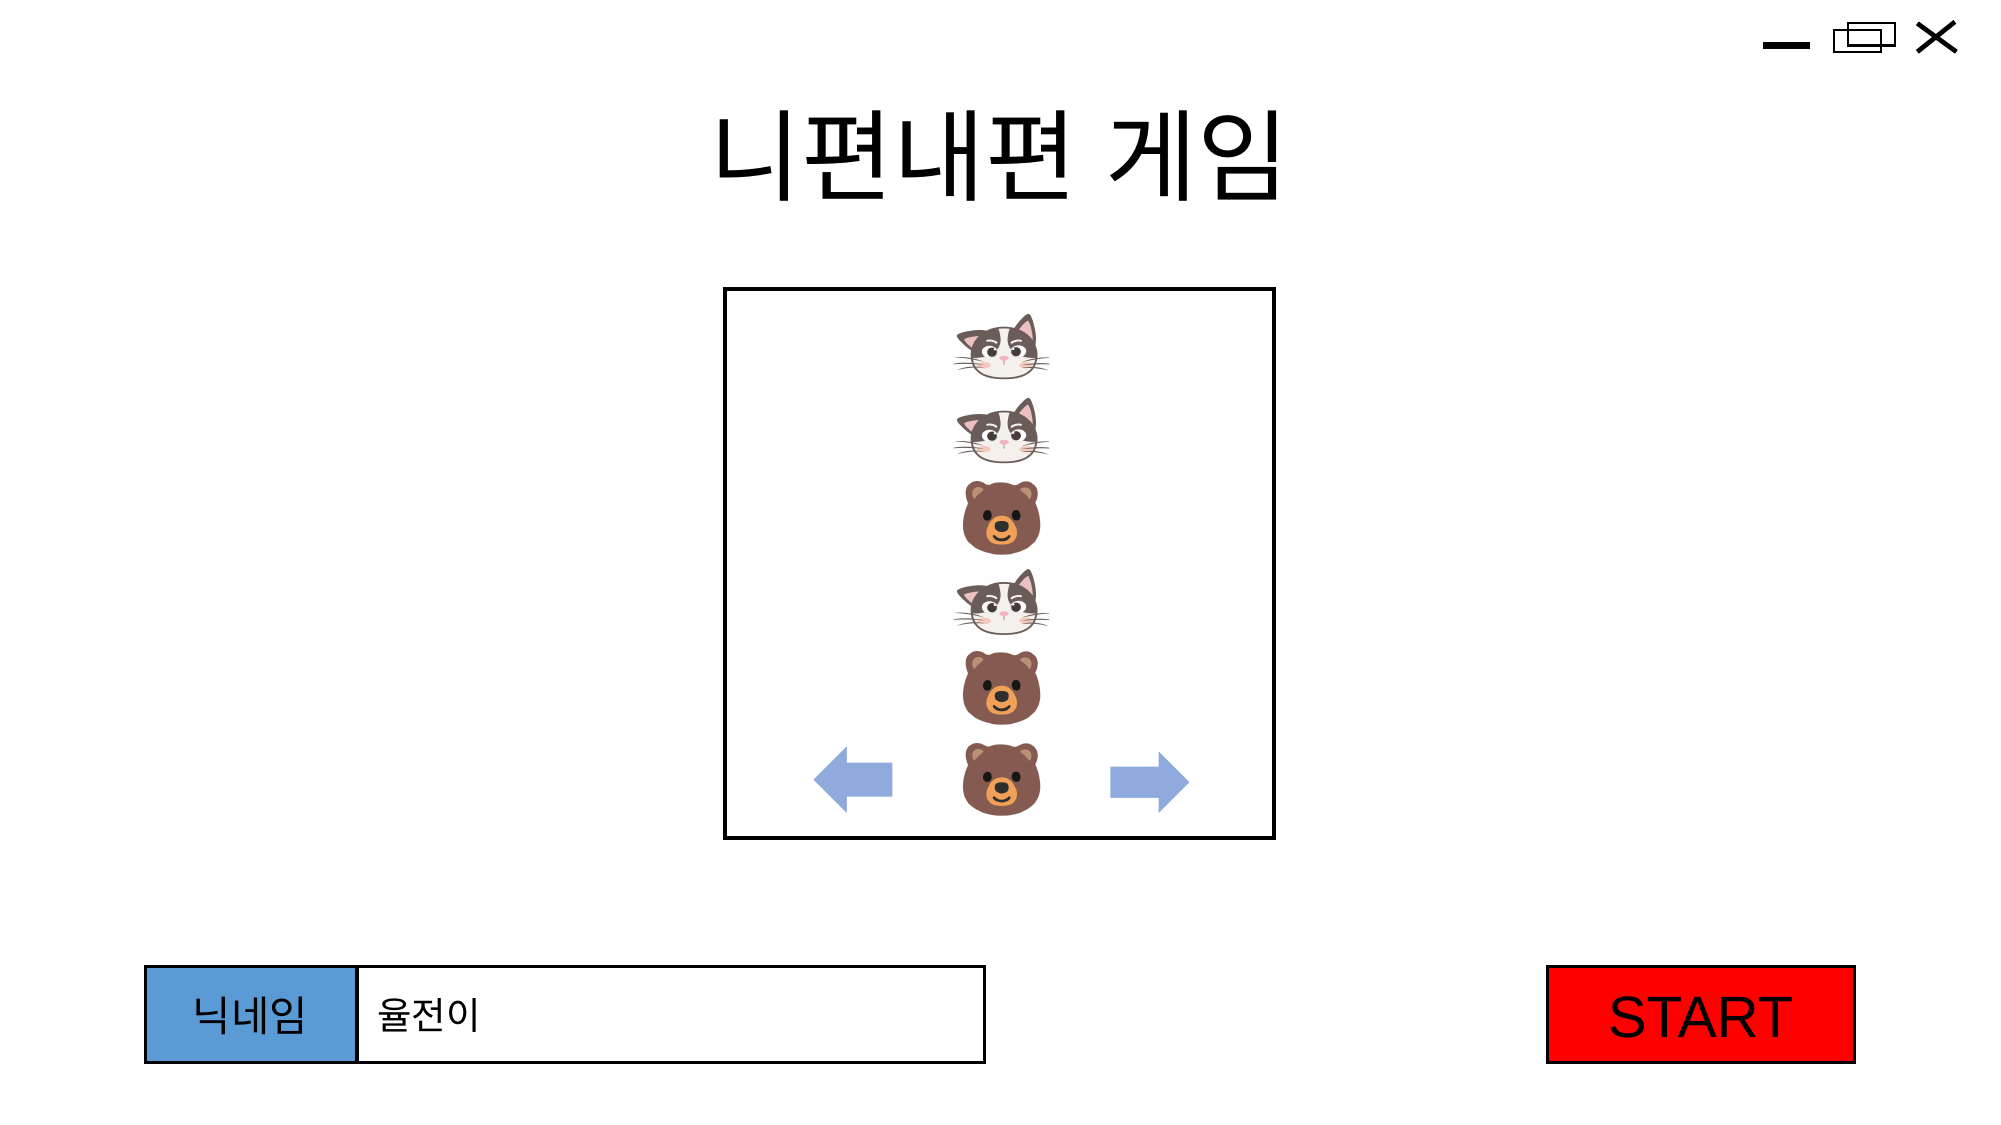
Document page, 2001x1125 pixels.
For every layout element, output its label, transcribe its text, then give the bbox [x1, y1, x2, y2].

text_box 니편내편 게임 [694, 86, 1305, 222]
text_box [1547, 966, 1855, 1063]
text_box [1833, 29, 1882, 53]
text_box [145, 966, 985, 1063]
text_box [724, 288, 1275, 839]
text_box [811, 302, 1192, 821]
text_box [1917, 21, 1955, 52]
text_box [1847, 22, 1896, 47]
